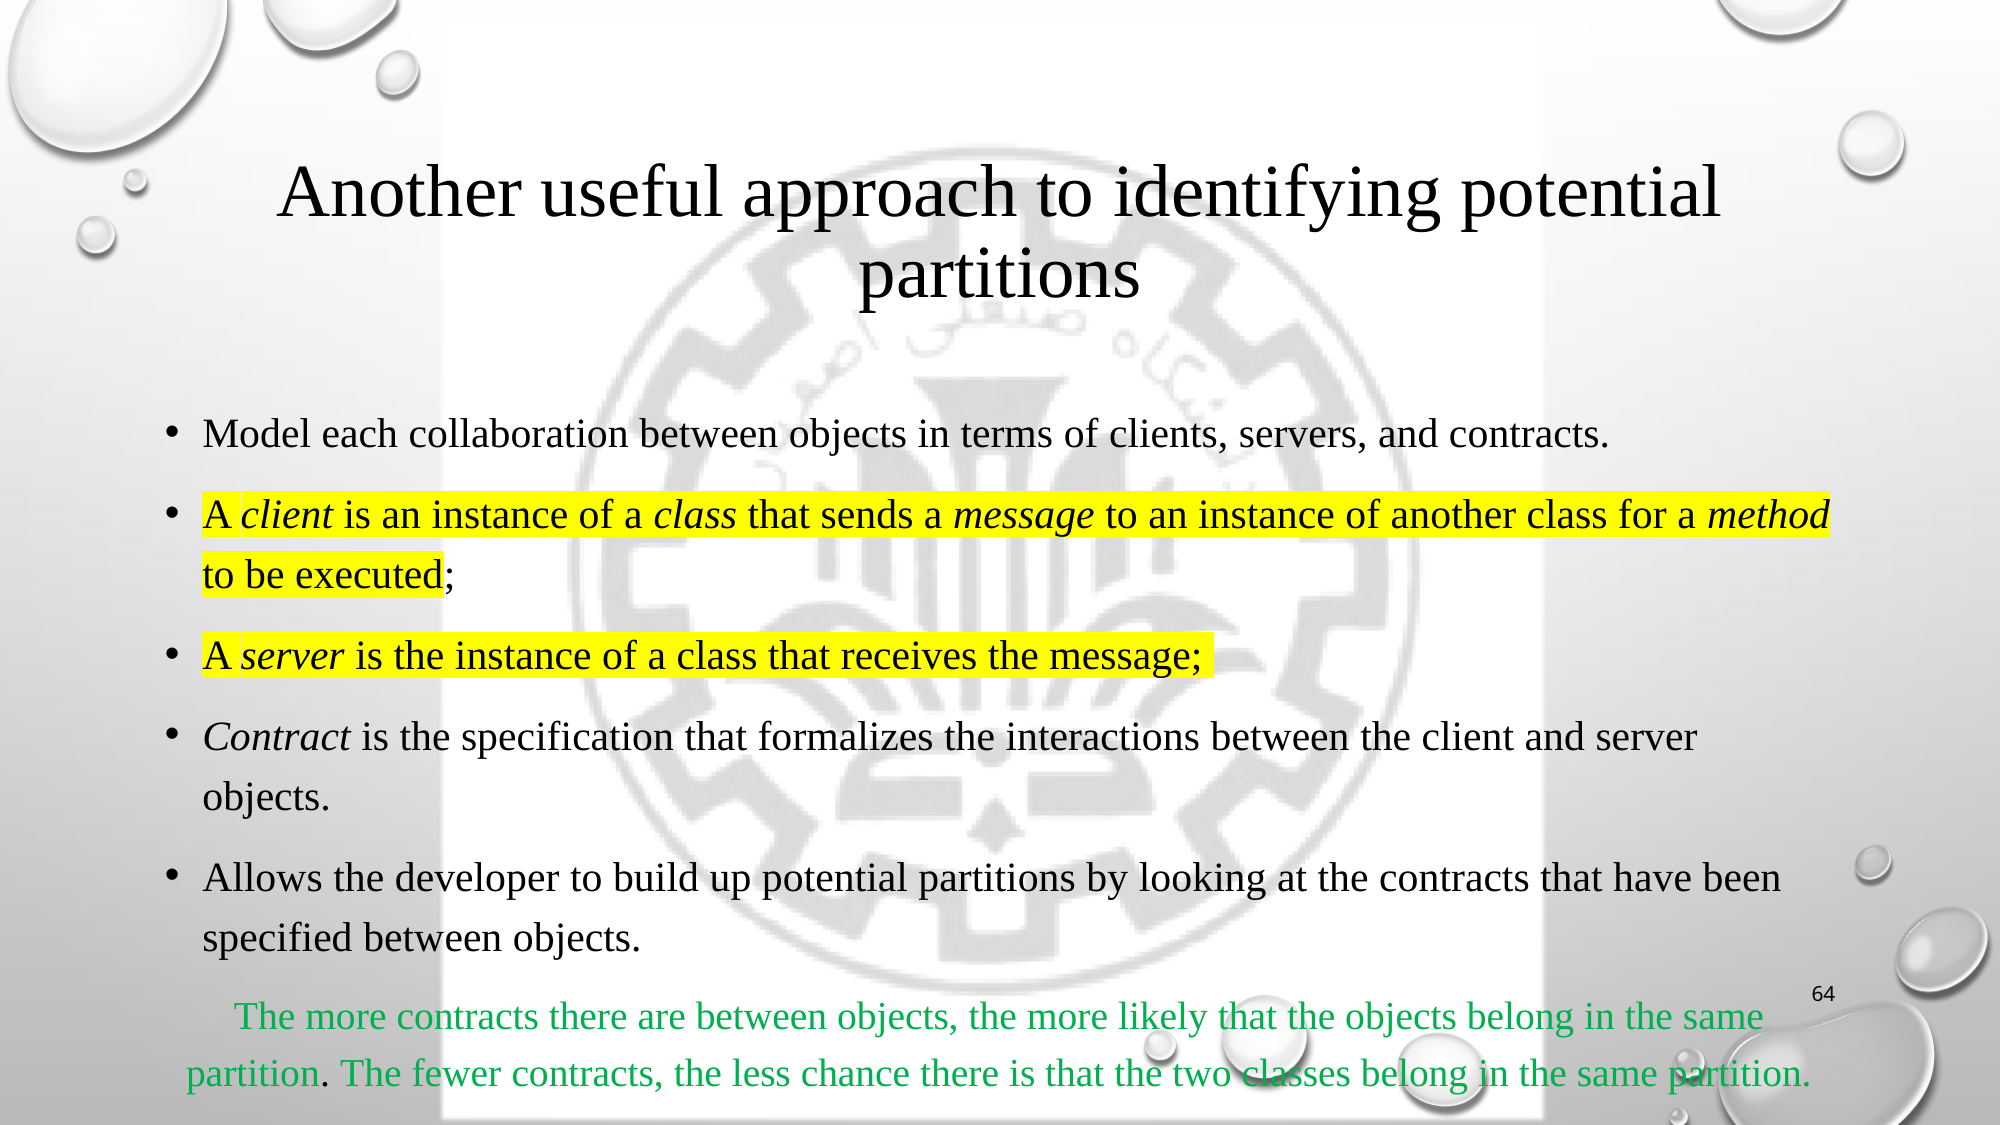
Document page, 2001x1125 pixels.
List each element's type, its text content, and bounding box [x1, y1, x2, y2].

title Another useful approach to identifying potential partitions [149, 101, 1851, 364]
slide_number 64 [1724, 965, 1851, 1025]
picture [0, 0, 2000, 1125]
list Model each collaboration between objects in terms of clients, servers, and contracts. A client is an instance of a class that sends a message to an instance of another class for a method to be executed; A server is the instance of a class that receives the message; Contract is the specification that formalizes the interactions between the client and server objects. Allows the developer to build up potential partitions by looking at the contracts that have been specified between objects. The more contracts there are between objects, the more likely that the objects belong in the same partition. The fewer contracts, the less chance there is that the two classes belong in the same partition. [149, 388, 1850, 1125]
